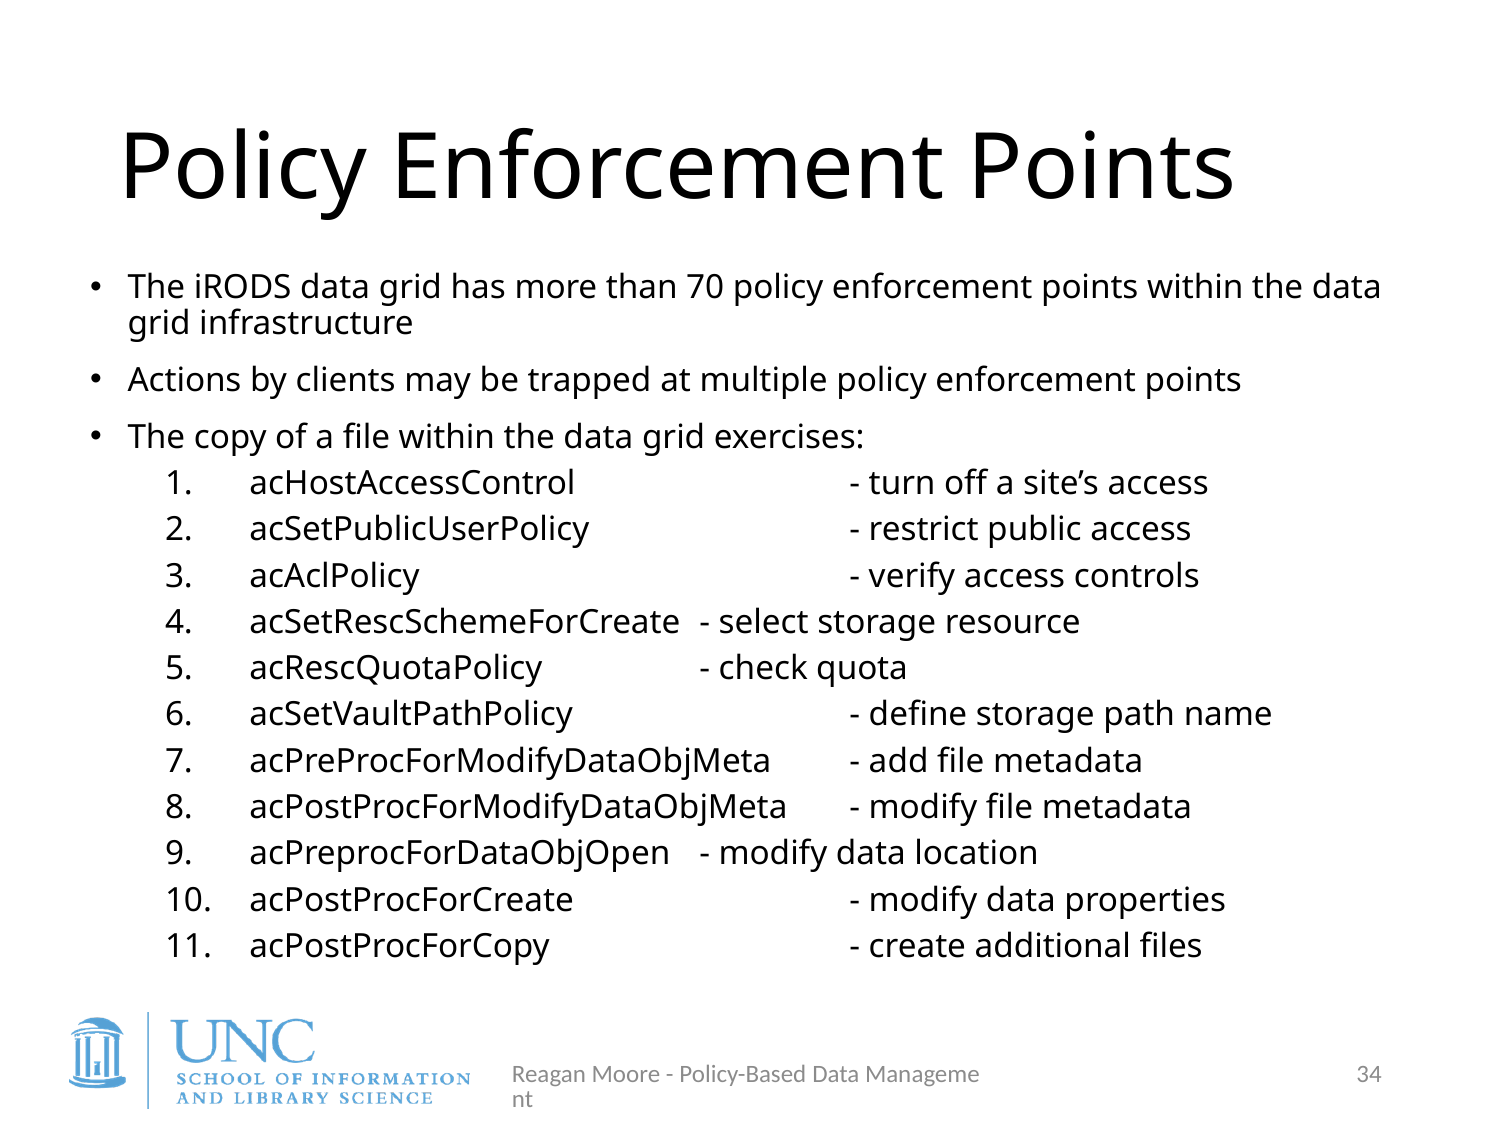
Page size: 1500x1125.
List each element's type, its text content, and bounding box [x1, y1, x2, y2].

footer Reagan Moore - Policy-Based Data Management [496, 1042, 1004, 1103]
list The iRODS data grid has more than 70 policy enforcement points within the data grid infrastructure Actions by clients may be trapped at multiple policy enforcement points The copy of a file within the data grid exercises: acHostAccessControl - turn off a site’s access acSetPublicUserPolicy - restrict public access acAclPolicy - verify access controls acSetRescSchemeForCreate - select storage resource acRescQuotaPolicy - check quota acSetVaultPathPolicy - define storage path name acPreProcForModifyDataObjMeta - add file metadata acPostProcForModifyDataObjMeta - modify file metadata acPreprocForDataObjOpen - modify data location acPostProcForCreate - modify data properties acPostProcForCopy - create additional files [75, 262, 1425, 1023]
slide_number 34 [1059, 1042, 1397, 1103]
picture [69, 1012, 470, 1109]
title Policy Enforcement Points [103, 59, 1397, 262]
